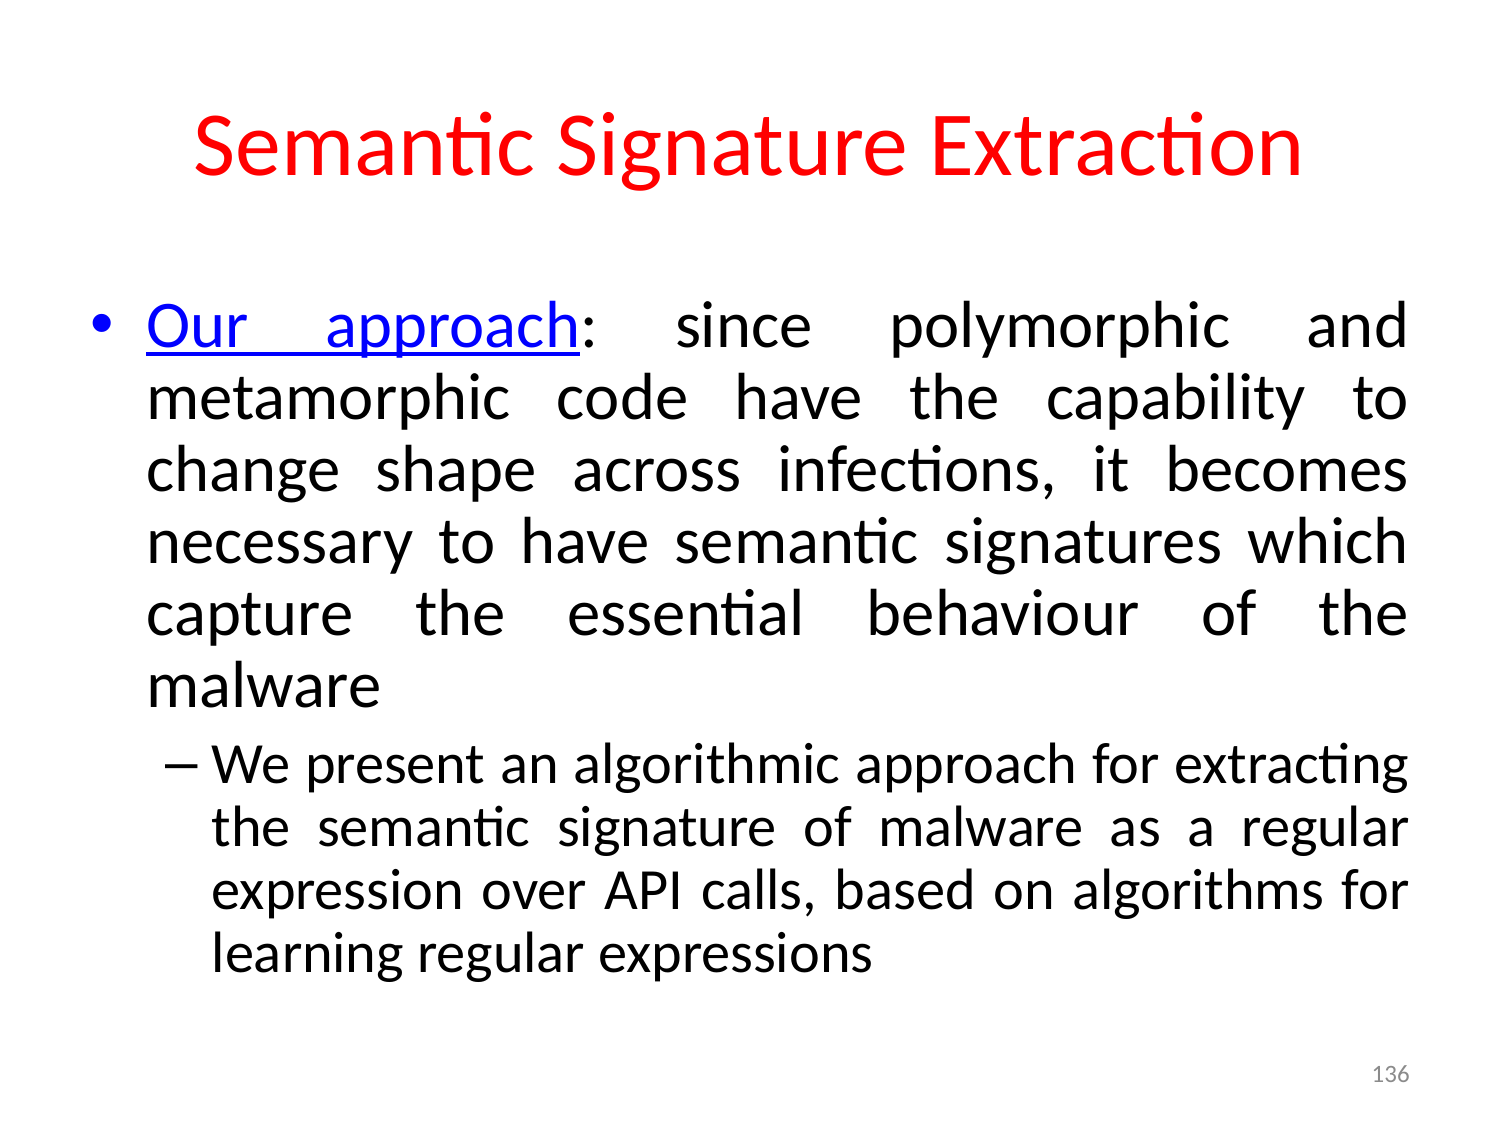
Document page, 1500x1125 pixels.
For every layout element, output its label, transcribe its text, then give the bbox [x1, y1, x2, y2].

list Our approach: since polymorphic and metamorphic code have the capability to change shape across infections, it becomes necessary to have semantic signatures which capture the essential behaviour of the malware We present an algorithmic approach for extracting the semantic signature of malware as a regular expression over API calls, based on algorithms for learning regular expressions [75, 282, 1425, 1038]
slide_number 136 [1074, 1042, 1425, 1103]
title Semantic Signature Extraction [75, 45, 1425, 233]
